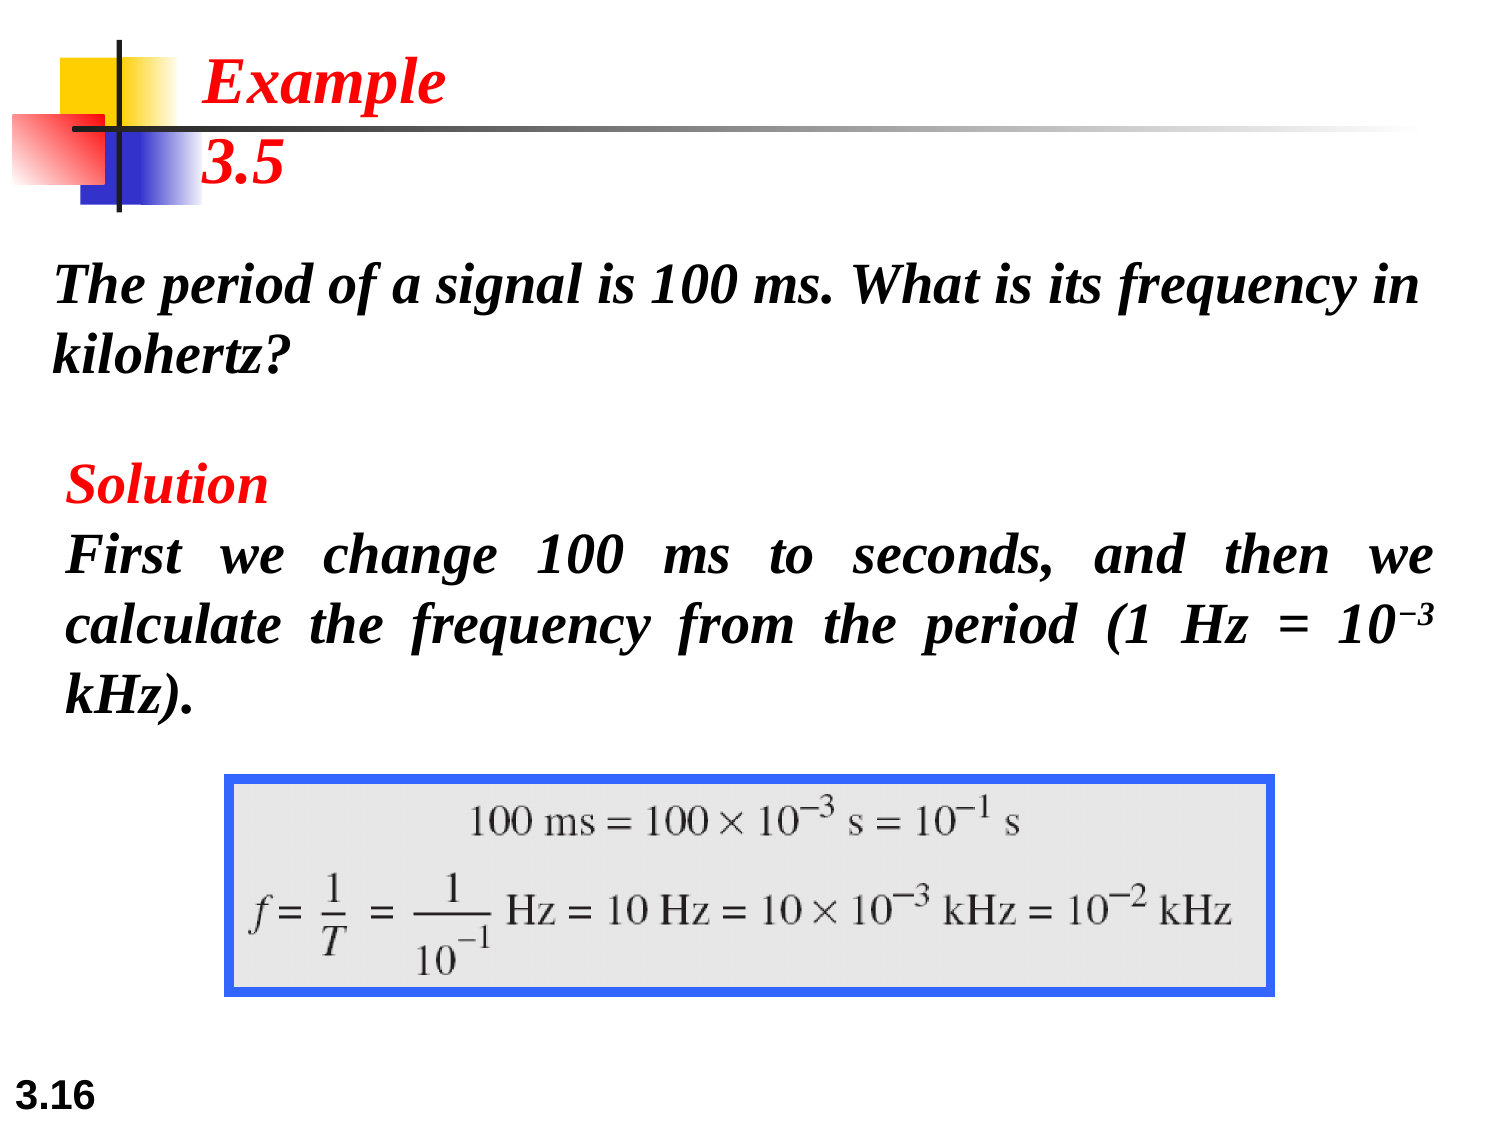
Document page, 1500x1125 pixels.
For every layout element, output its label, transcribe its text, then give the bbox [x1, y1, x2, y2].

text_box [12, 114, 105, 185]
text_box The period of a signal is 100 ms. What is its frequency in kilohertz? [37, 237, 1438, 393]
text_box [60, 57, 116, 125]
text_box [116, 39, 122, 125]
text_box [563, 126, 1423, 132]
picture [233, 783, 1267, 988]
text_box Example 3.5 [187, 29, 563, 205]
text_box [24, 237, 1475, 863]
text_box [122, 57, 177, 125]
text_box Solution First we change 100 ms to seconds, and then we calculate the frequency from the period (1 Hz = 10−3 kHz). [50, 437, 1450, 733]
text_box [72, 126, 79, 132]
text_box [80, 126, 202, 205]
text_box 3.16 [0, 1049, 313, 1125]
